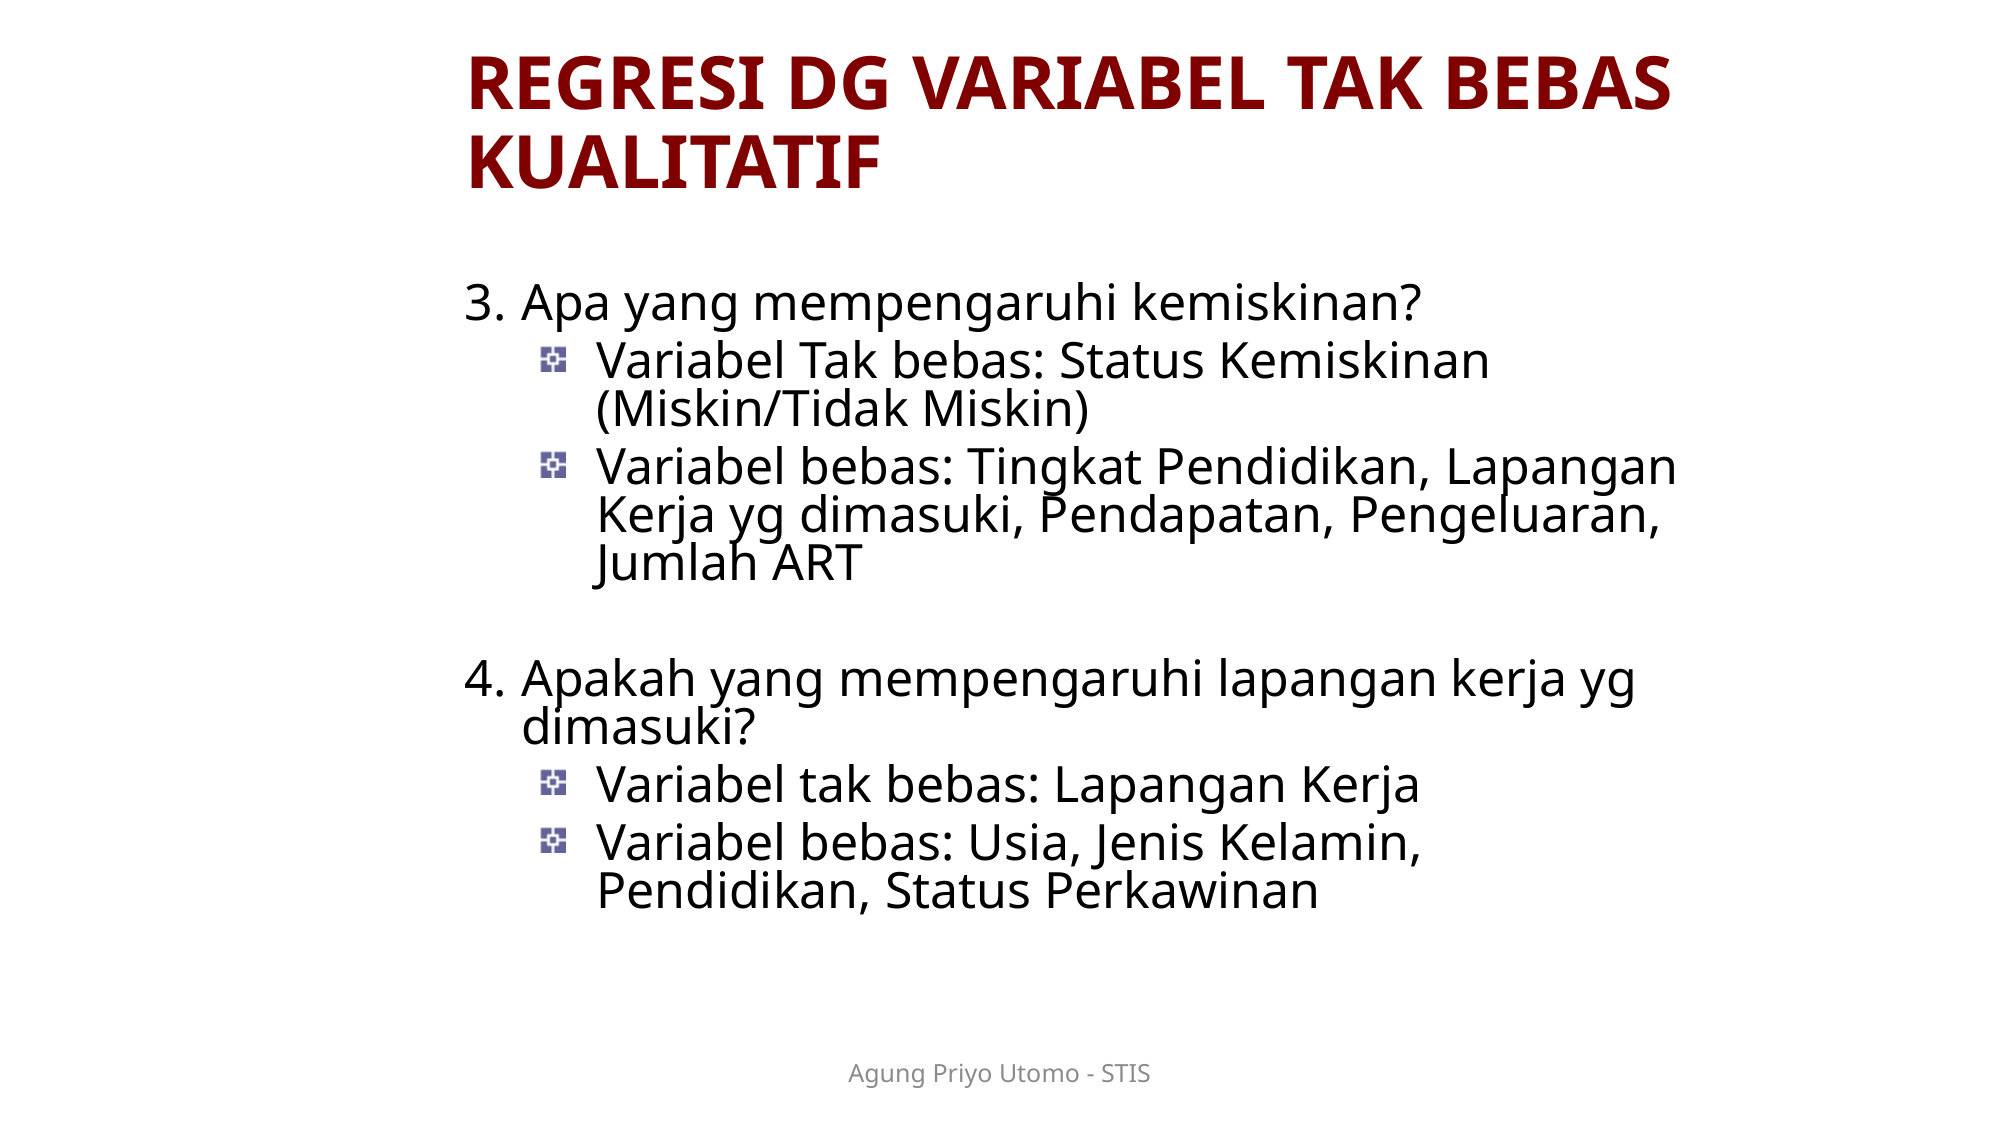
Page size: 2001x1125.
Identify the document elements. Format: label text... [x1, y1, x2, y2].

picture [539, 345, 566, 372]
text_box Apa yang mempengaruhi kemiskinan? Variabel Tak bebas: Status Kemiskinan (Miskin/Tidak Miskin) Variabel bebas: Tingkat Pendidikan, Lapangan Kerja yg dimasuki, Pendapatan, Pengeluaran, Jumlah ART Apakah yang mempengaruhi lapangan kerja yg dimasuki? Variabel tak bebas: Lapangan Kerja Variabel bebas: Usia, Jenis Kelamin, Pendidikan, Status Perkawinan [449, 274, 1713, 925]
footer Agung Priyo Utomo - STIS [662, 1042, 1338, 1103]
picture [539, 450, 566, 478]
title REGRESI DG VARIABEL TAK BEBAS KUALITATIF [450, 37, 1700, 213]
picture [539, 826, 566, 853]
picture [539, 768, 566, 795]
